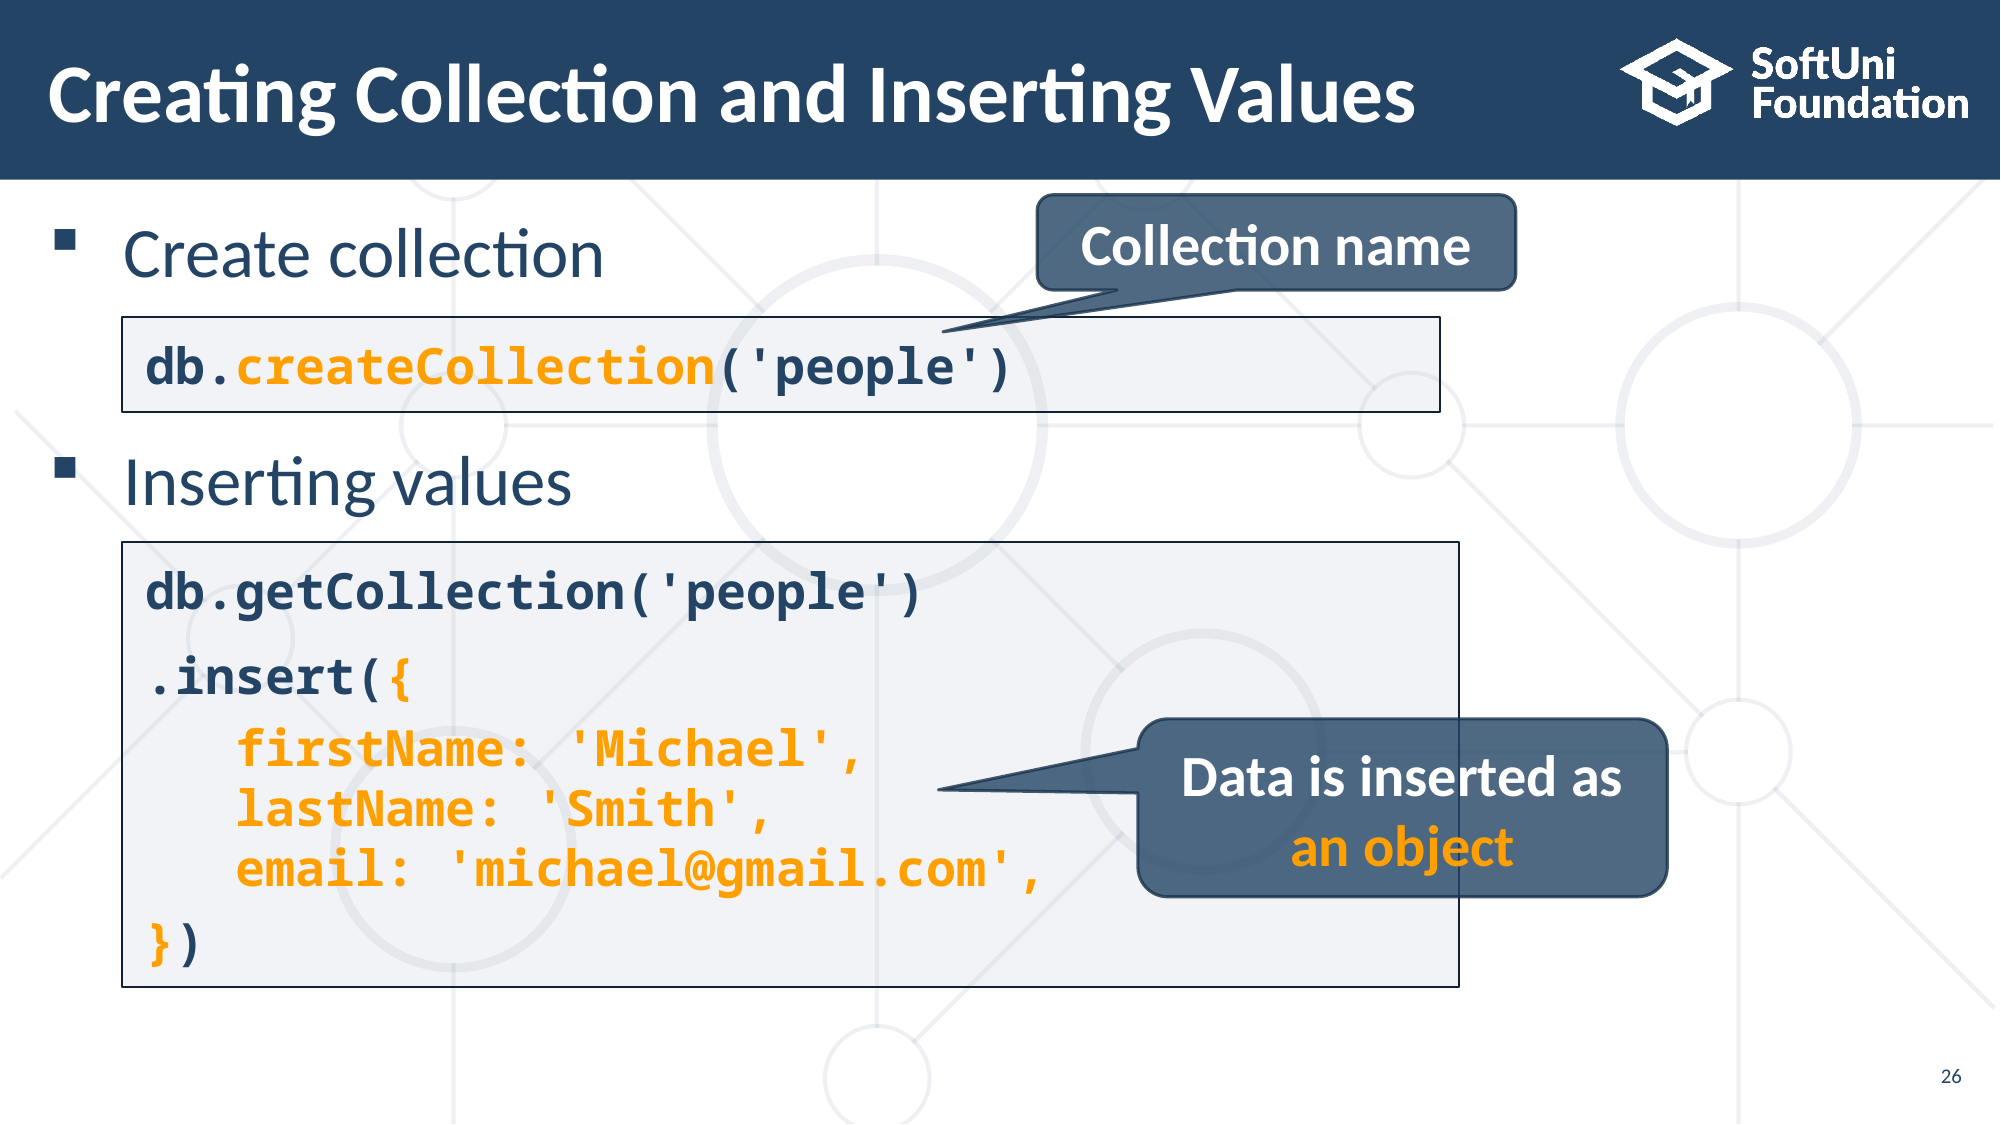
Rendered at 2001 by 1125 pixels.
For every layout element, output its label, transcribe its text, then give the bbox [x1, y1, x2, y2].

slide_number 26 [1897, 1049, 1968, 1101]
picture [1619, 38, 1968, 126]
title Creating Collection and Inserting Values [31, 16, 1591, 162]
text_box Data is inserted as an object [936, 716, 1670, 899]
text_box db.getCollection('people') .insert({ firstName: 'Michael', lastName: 'Smith', email: 'michael@gmail.com', }) [122, 541, 1459, 988]
list Create collection Inserting values [31, 196, 1970, 1050]
text_box Collection name [940, 192, 1518, 334]
text_box db.createCollection('people') [122, 316, 1440, 412]
